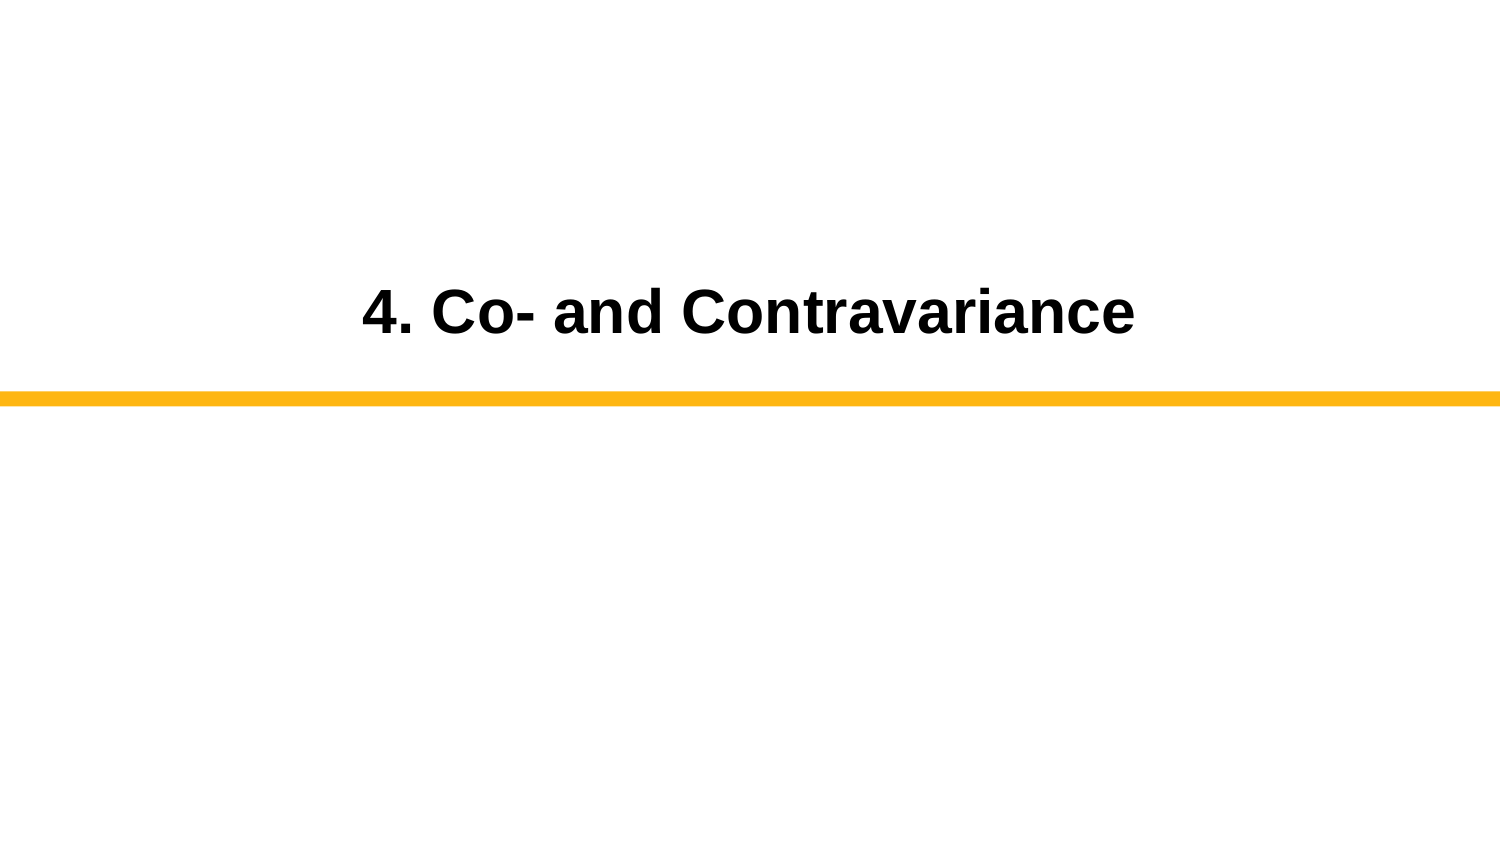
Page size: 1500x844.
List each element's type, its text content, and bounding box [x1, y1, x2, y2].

title 4. Co- and Contravariance [0, 0, 1500, 392]
